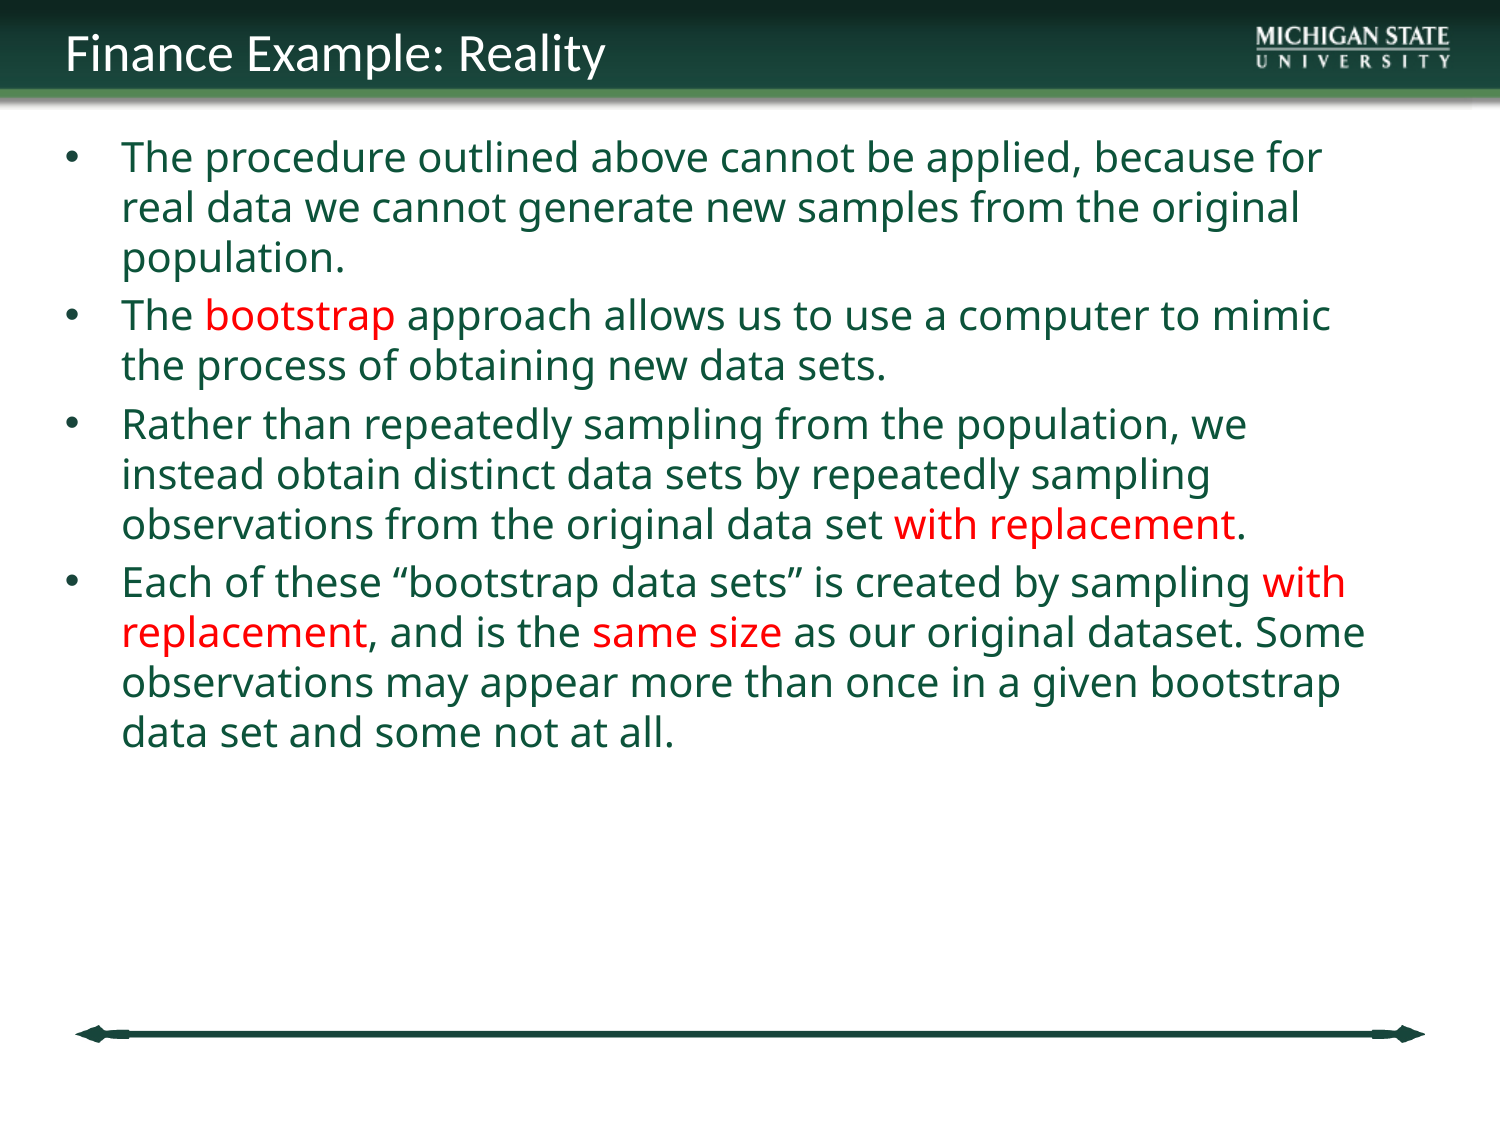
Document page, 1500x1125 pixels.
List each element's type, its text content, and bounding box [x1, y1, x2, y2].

list The procedure outlined above cannot be applied, because for real data we cannot generate new samples from the original population. The bootstrap approach allows us to use a computer to mimic the process of obtaining new data sets. Rather than repeatedly sampling from the population, we instead obtain distinct data sets by repeatedly sampling observations from the original data set with replacement. Each of these “bootstrap data sets” is created by sampling with replacement, and is the same size as our original dataset. Some observations may appear more than once in a given bootstrap data set and some not at all. [50, 123, 1400, 791]
text_box Finance Example: Reality [49, 9, 1413, 90]
picture [75, 1025, 1425, 1043]
picture [0, 0, 1500, 110]
